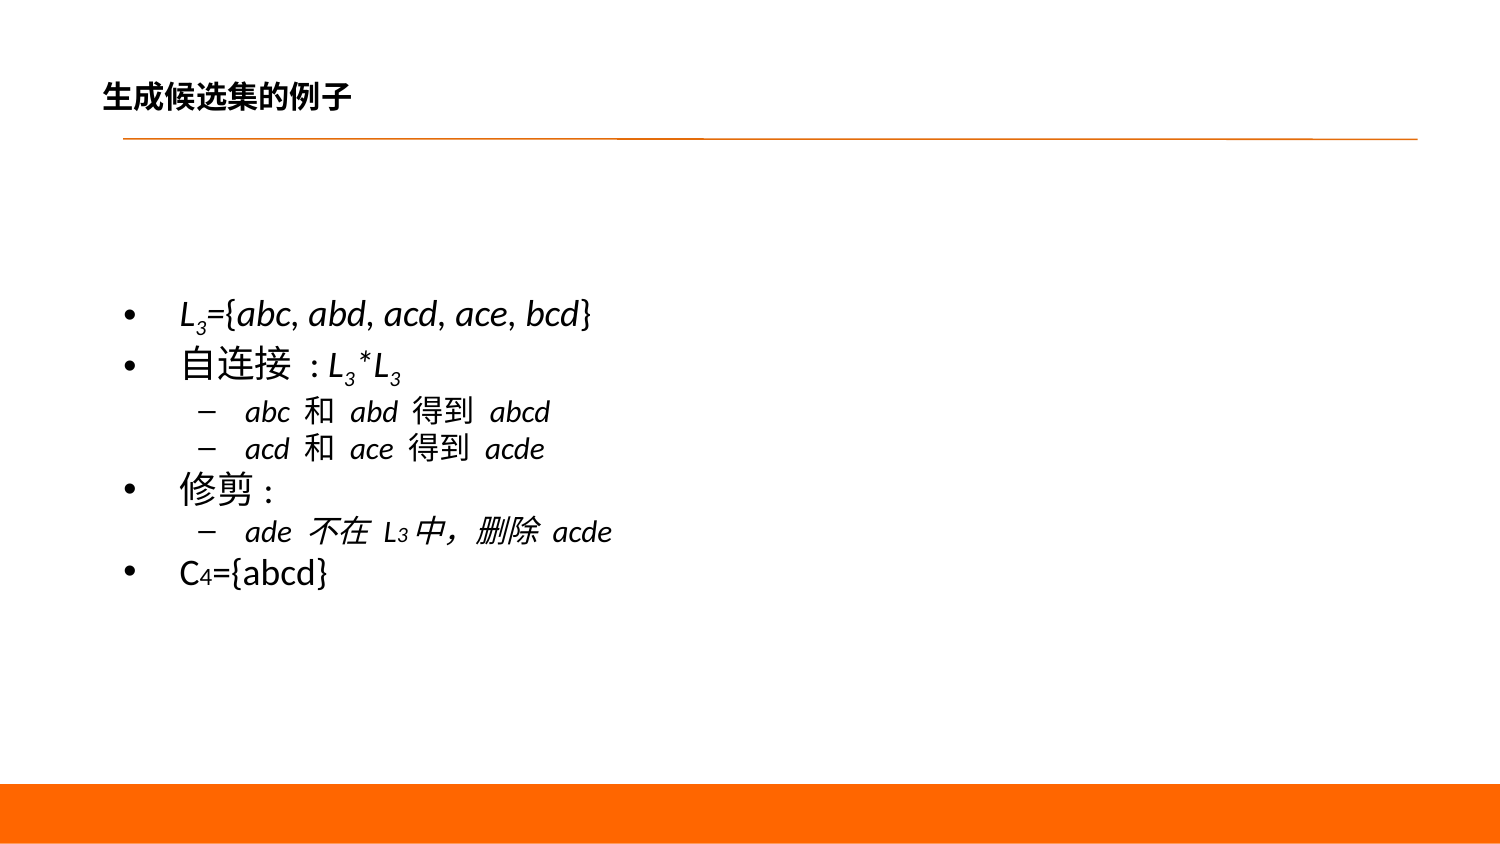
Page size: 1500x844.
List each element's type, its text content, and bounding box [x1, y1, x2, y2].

title 生成候选集的例子 [87, 63, 482, 130]
text_box [0, 782, 1500, 844]
list L3={abc, abd, acd, ace, bcd} 自连接 : L3*L3 abc 和 abd 得到 abcd acd 和 ace 得到 acde 修剪: ade 不在 L3中，删除 acde C4={abcd} [108, 281, 1135, 610]
